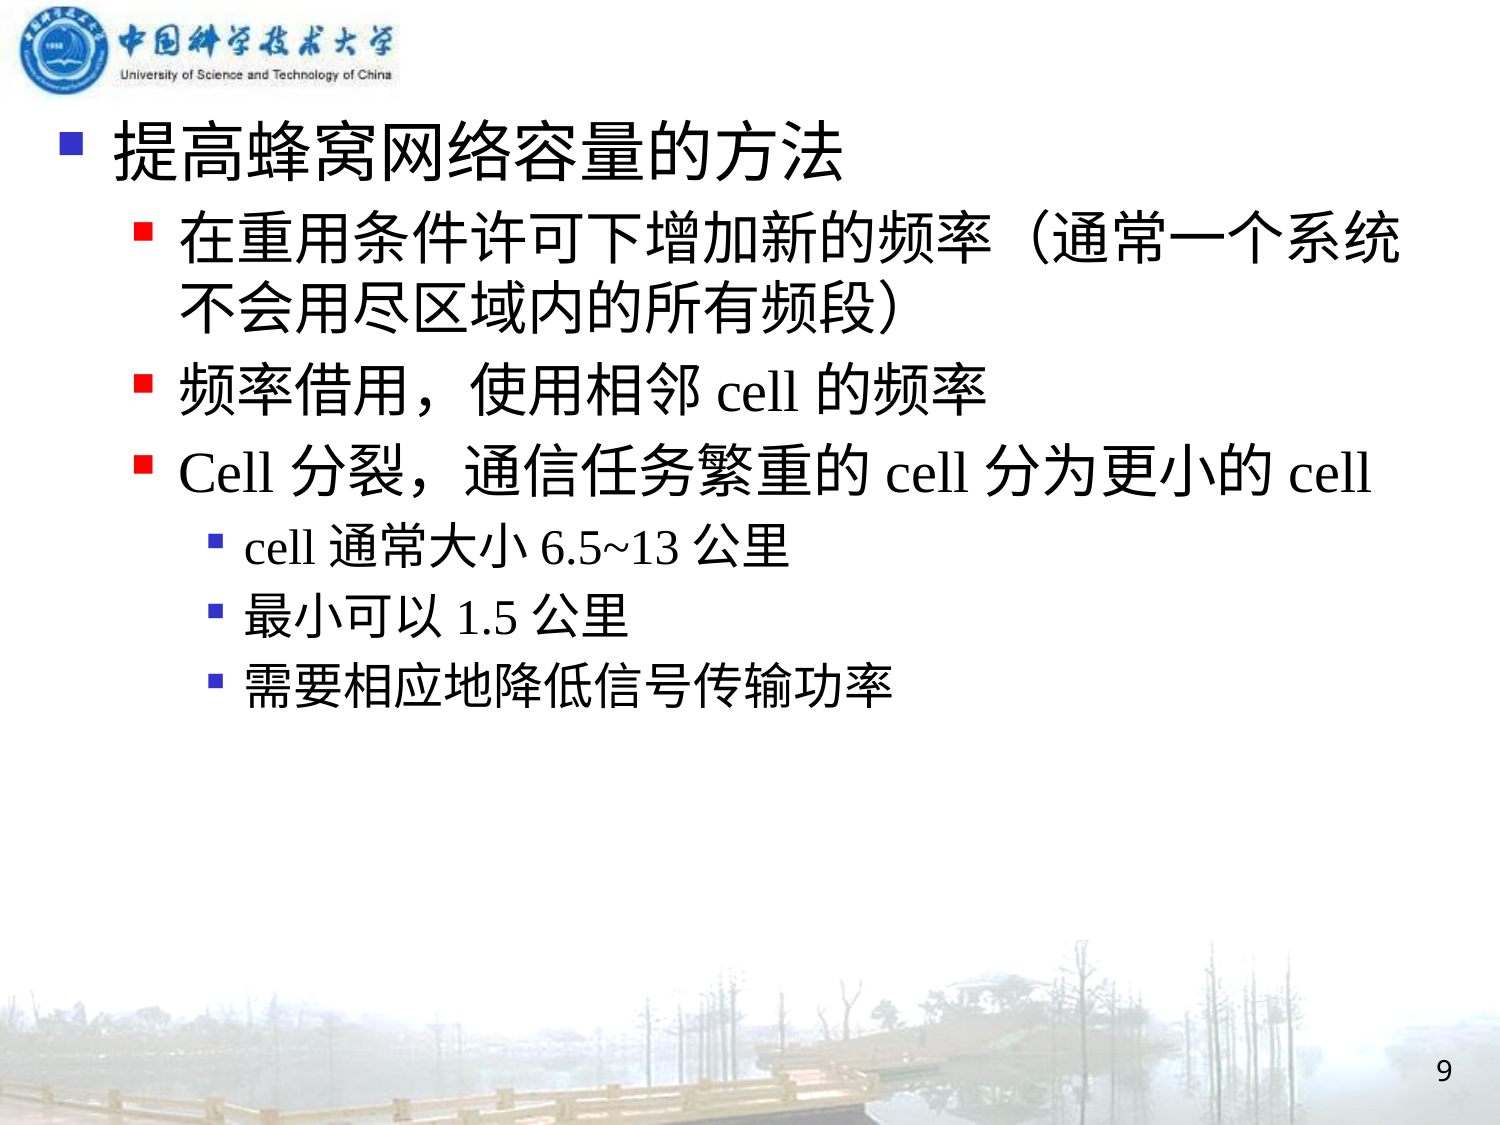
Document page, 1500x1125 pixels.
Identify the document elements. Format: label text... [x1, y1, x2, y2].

picture [0, 0, 422, 103]
list 提高蜂窝网络容量的方法 在重用条件许可下增加新的频率（通常一个系统不会用尽区域内的所有频段） 频率借用，使用相邻cell的频率 Cell分裂，通信任务繁重的cell分为更小的cell cell通常大小6.5~13公里 最小可以1.5公里 需要相应地降低信号传输功率 [40, 101, 1470, 995]
slide_number 9 [1154, 1023, 1468, 1100]
